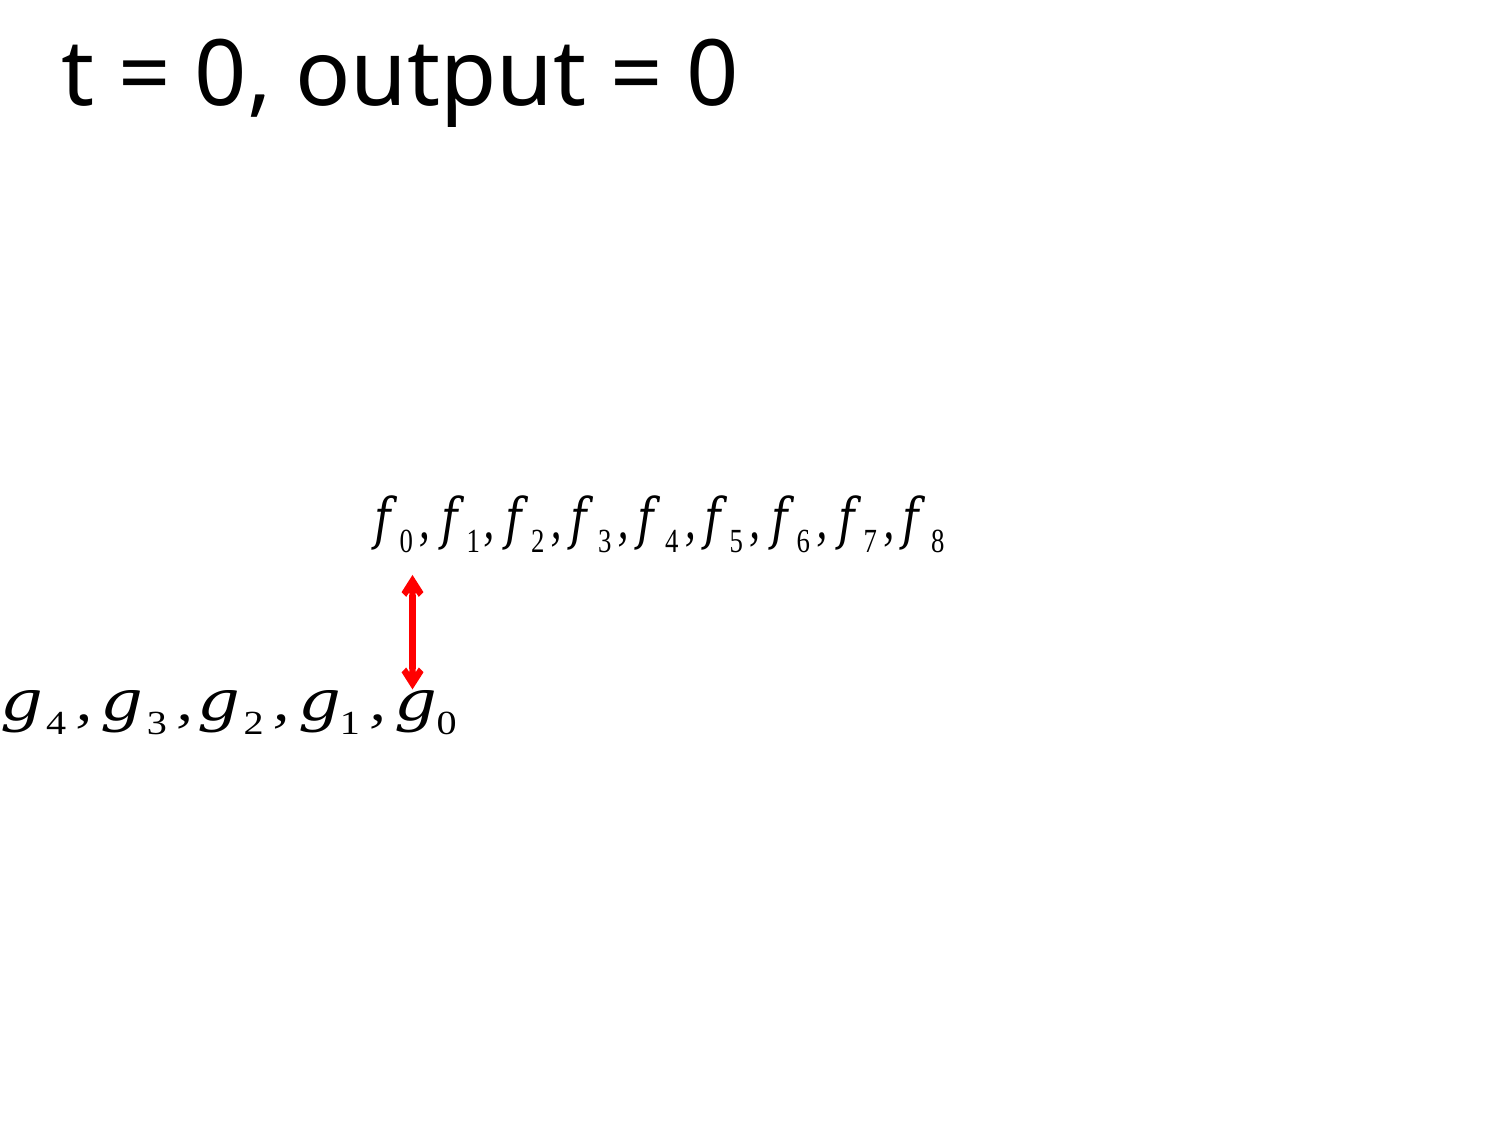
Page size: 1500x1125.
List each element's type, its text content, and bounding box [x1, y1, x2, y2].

title t = 0, output = 0 [46, 15, 1341, 137]
